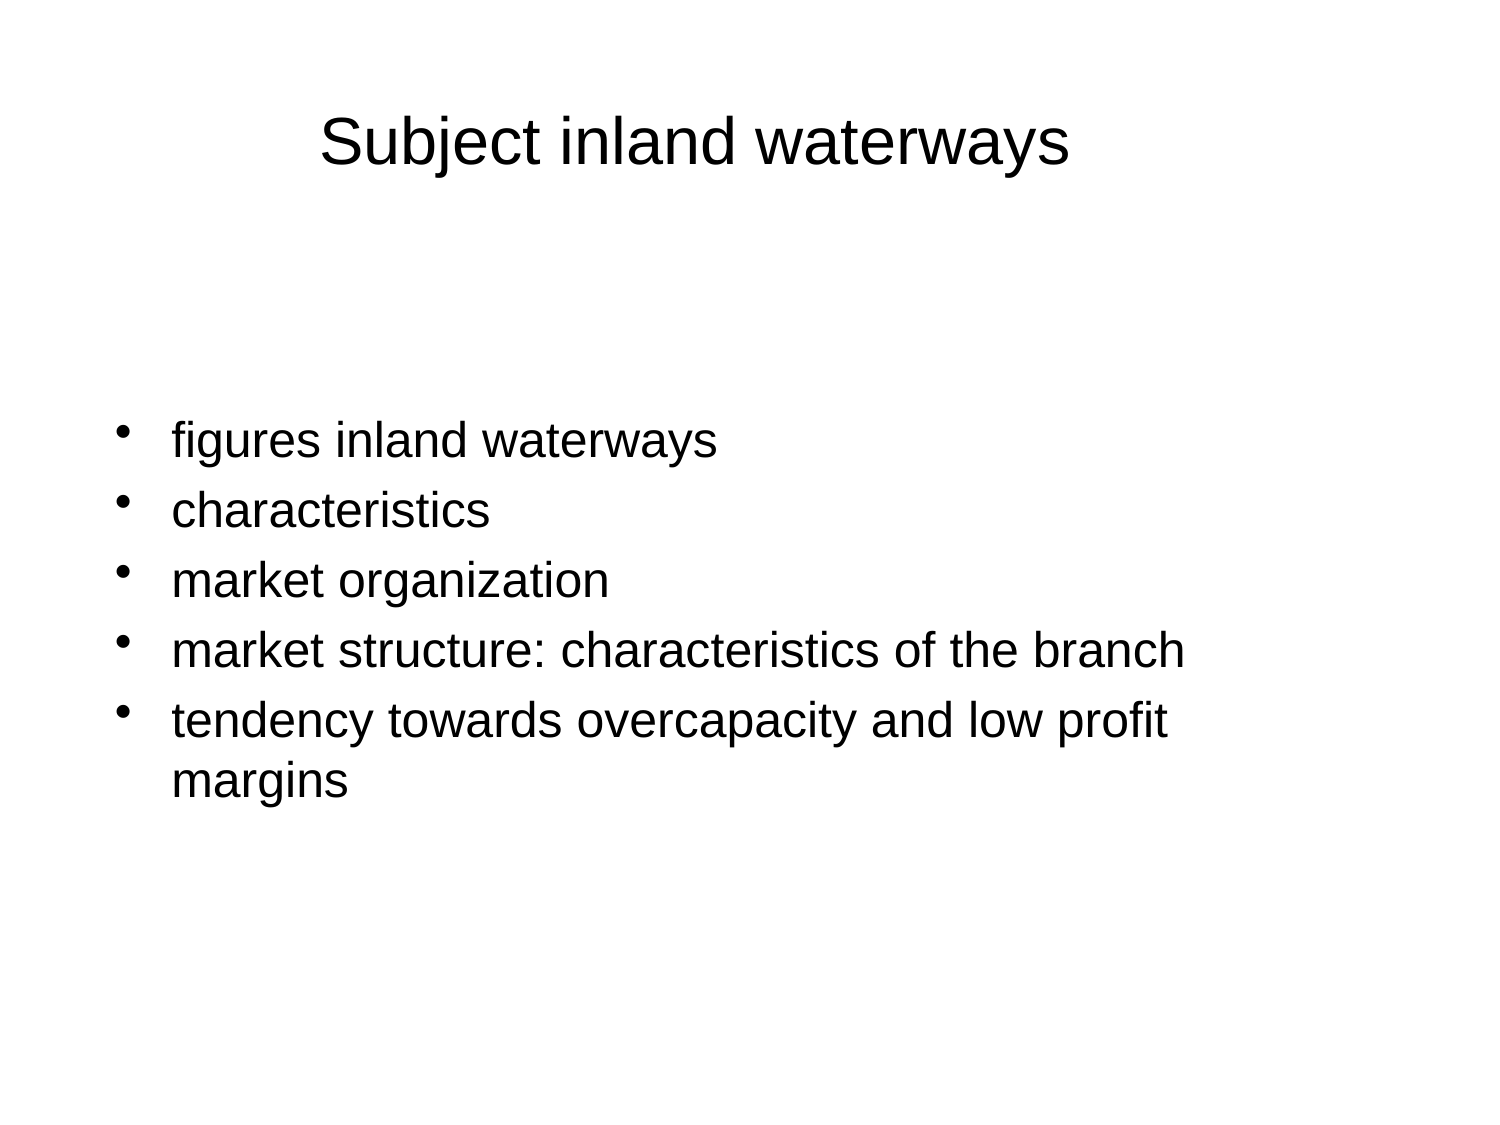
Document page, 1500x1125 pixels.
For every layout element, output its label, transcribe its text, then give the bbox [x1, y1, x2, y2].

list figures inland waterways characteristics market organization market structure: characteristics of the branch tendency towards overcapacity and low profit margins [99, 399, 1363, 826]
title Subject inland waterways [29, 89, 1380, 206]
